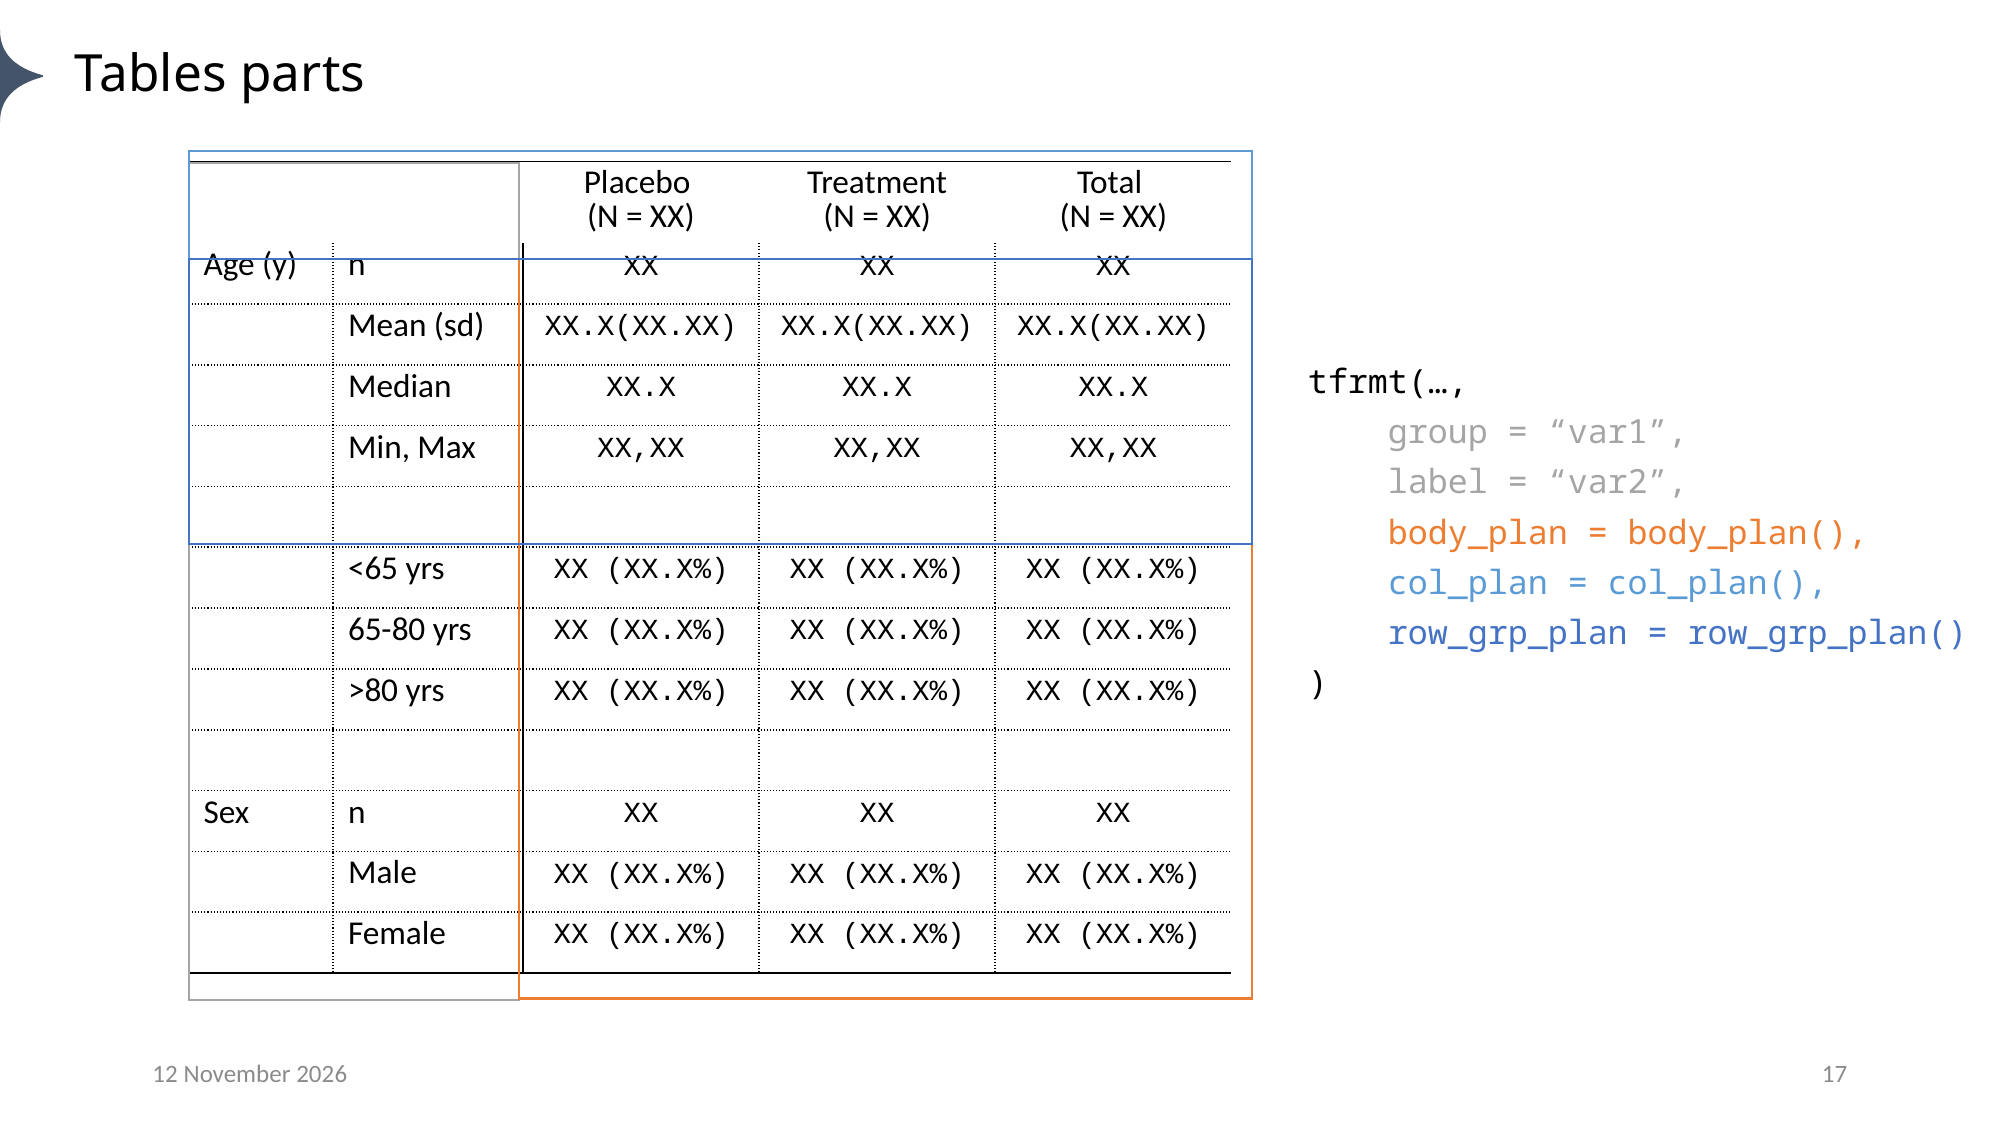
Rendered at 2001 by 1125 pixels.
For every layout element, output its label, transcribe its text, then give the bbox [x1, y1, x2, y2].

text_box [188, 150, 1253, 258]
title Tables parts [59, 39, 1940, 111]
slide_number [137, 1042, 588, 1103]
text_box [518, 545, 1253, 1000]
text_box [188, 545, 520, 1001]
slide_number 17 [1412, 1042, 1863, 1103]
text_box tfrmt(…, group = “var1”, label = “var2”, body_plan = body_plan(), col_plan = col_plan(), row_grp_plan = row_grp_plan() ) [1278, 328, 1749, 864]
text_box [188, 258, 1253, 545]
